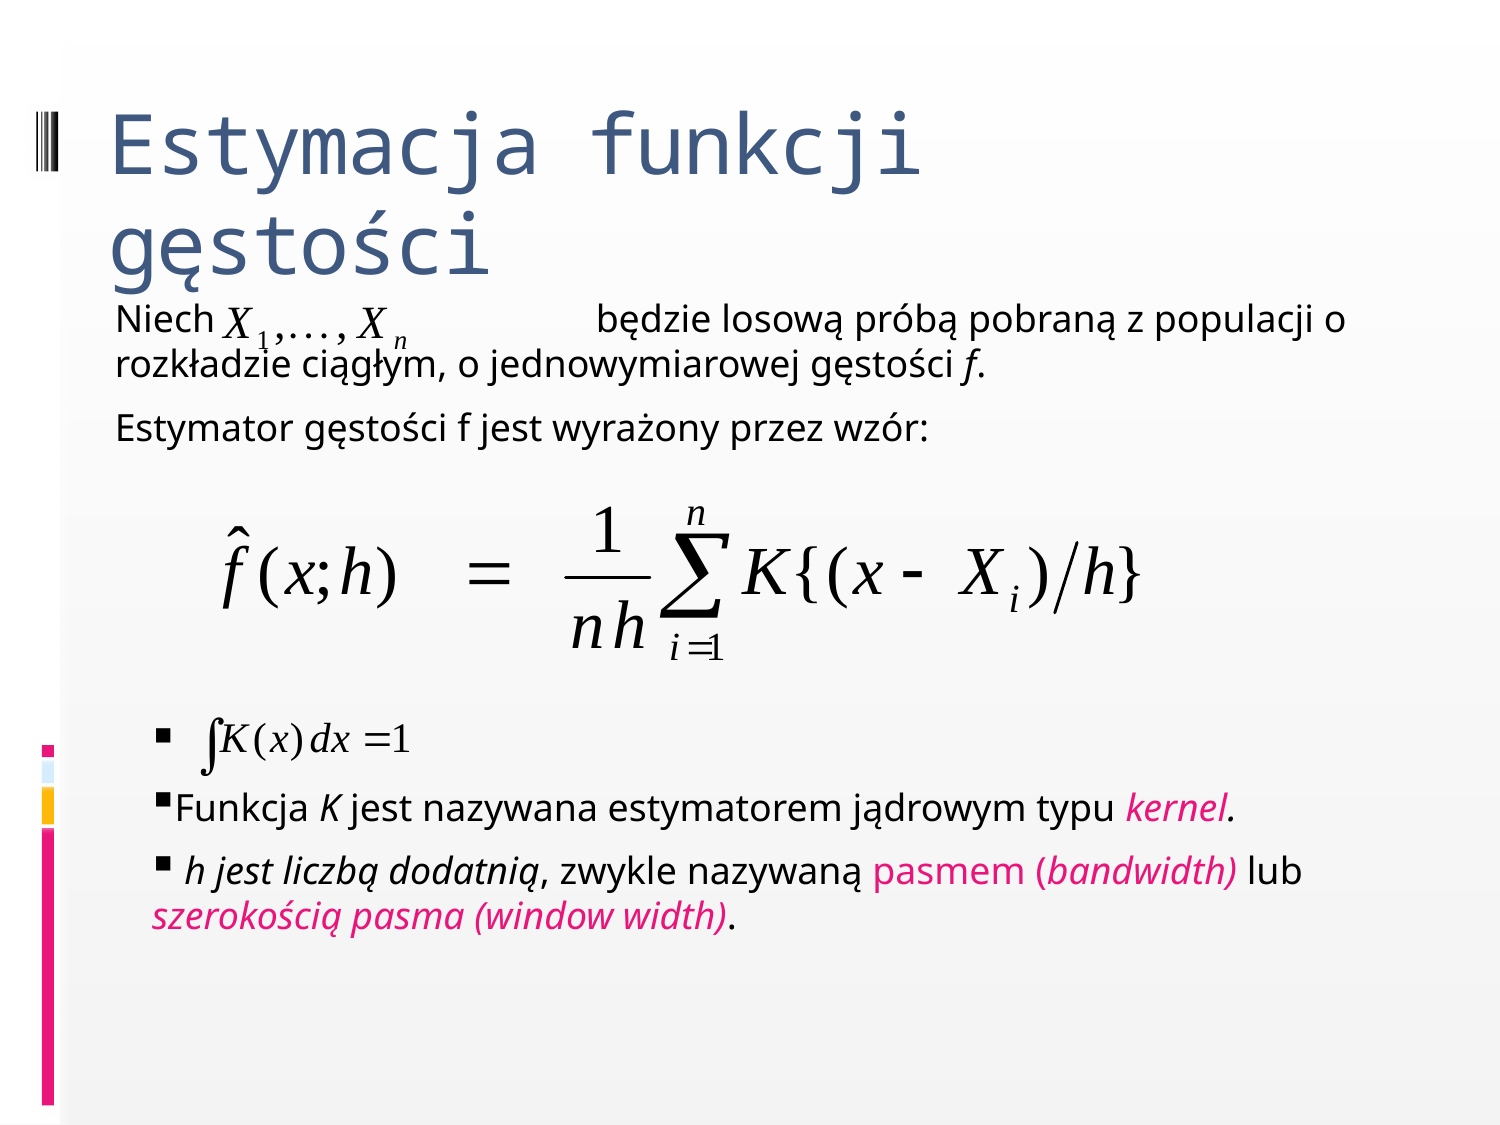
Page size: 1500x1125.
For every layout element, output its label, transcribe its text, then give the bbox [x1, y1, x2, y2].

picture [186, 702, 413, 781]
picture [198, 479, 1148, 680]
text_box Estymacja funkcji gęstości [93, 83, 1369, 234]
text_box Niech będzie losową próbą pobraną z populacji o rozkładzie ciągłym, o jednowymiarowej gęstości f. Estymator gęstości f jest wyrażony przez wzór: [99, 287, 1400, 456]
picture [212, 291, 413, 363]
text_box Funkcja K jest nazywana estymatorem jądrowym typu kernel. h jest liczbą dodatnią, zwykle nazywaną pasmem (bandwidth) lub szerokością pasma (window width). [137, 712, 1500, 945]
